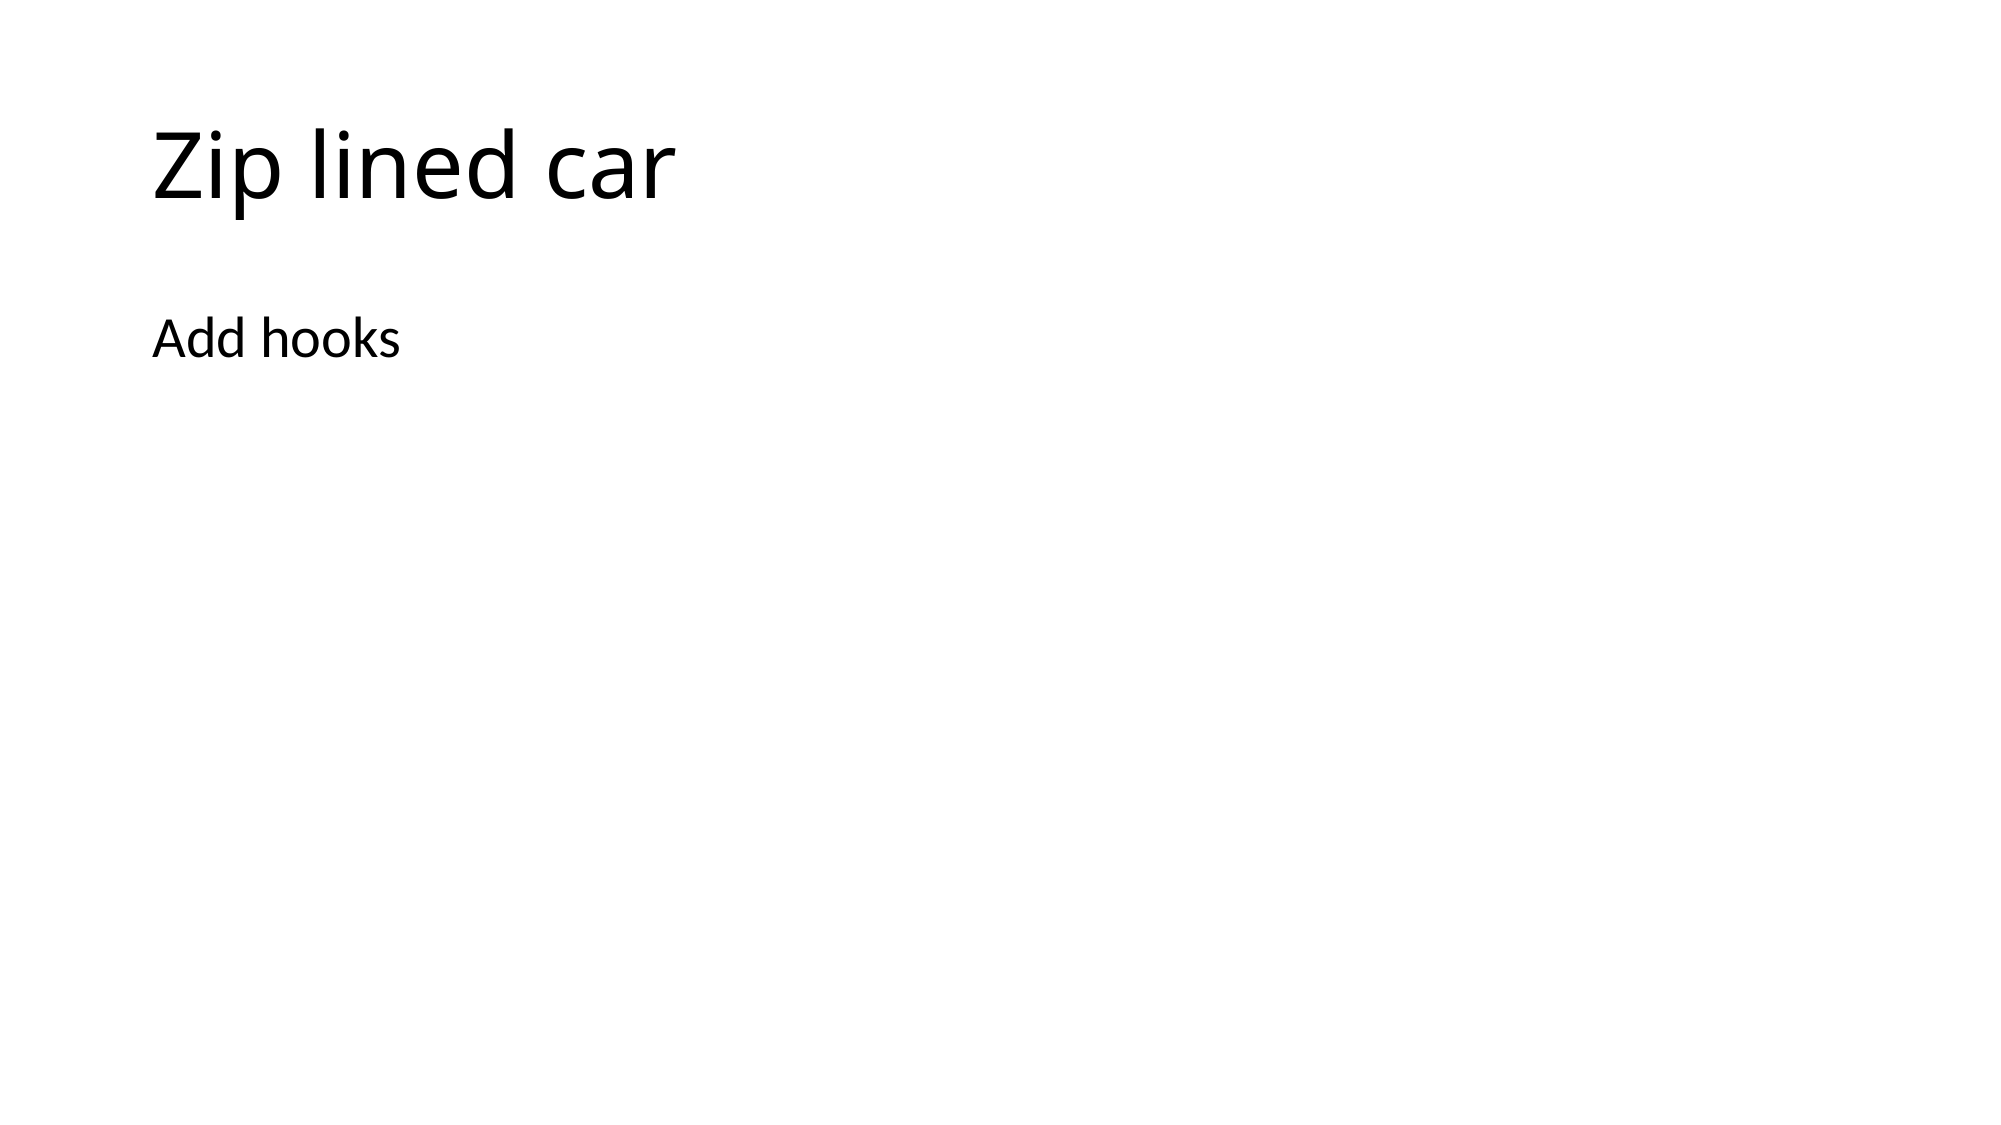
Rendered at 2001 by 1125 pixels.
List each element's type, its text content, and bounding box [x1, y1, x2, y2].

title Zip lined car [137, 59, 1863, 278]
list Add hooks [137, 299, 1863, 1014]
